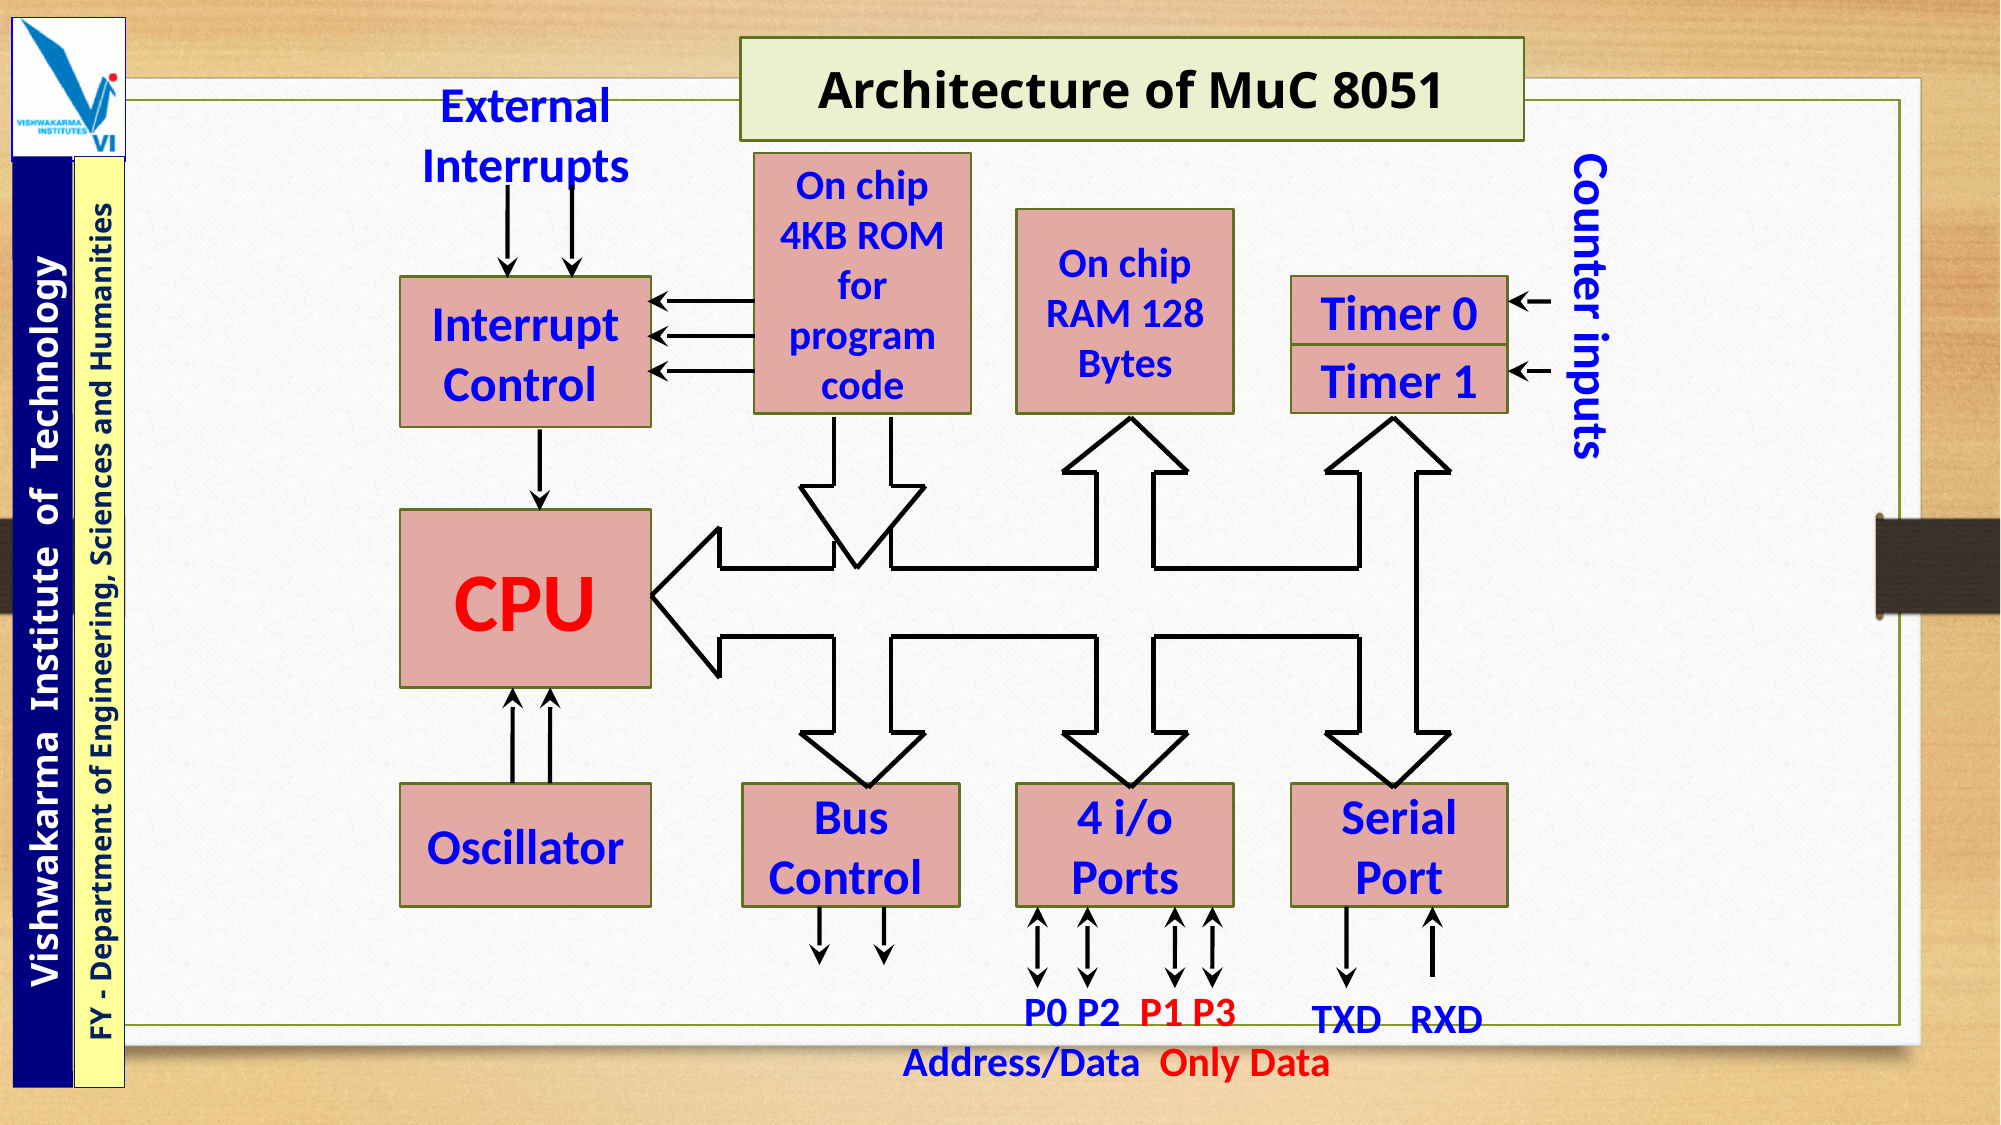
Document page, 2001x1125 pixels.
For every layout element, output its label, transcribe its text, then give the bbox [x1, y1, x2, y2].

text_box On chip 4KB ROM for program code [753, 152, 972, 415]
text_box TXD RXD [1296, 971, 1514, 1064]
text_box On chip RAM 128 Bytes [1015, 208, 1235, 415]
picture [0, 0, 2001, 1125]
text_box Bus Control [741, 788, 961, 908]
text_box Architecture of MuC 8051 [739, 36, 1525, 142]
text_box Serial Port [1290, 782, 1509, 908]
text_box Interrupt Control [399, 275, 652, 428]
text_box 4 i/o Ports [1015, 788, 1235, 908]
text_box P0 P2 P1 P3 Address/Data Only Data [849, 986, 1389, 1083]
text_box CPU [399, 508, 650, 689]
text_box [12, 18, 126, 1088]
text_box Oscillator [399, 782, 652, 908]
text_box Counter inputs [1550, 114, 1639, 501]
text_box Timer 1 [1290, 343, 1509, 414]
text_box External Interrupts [399, 56, 652, 209]
text_box Timer 0 [1290, 275, 1509, 343]
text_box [650, 417, 1451, 788]
